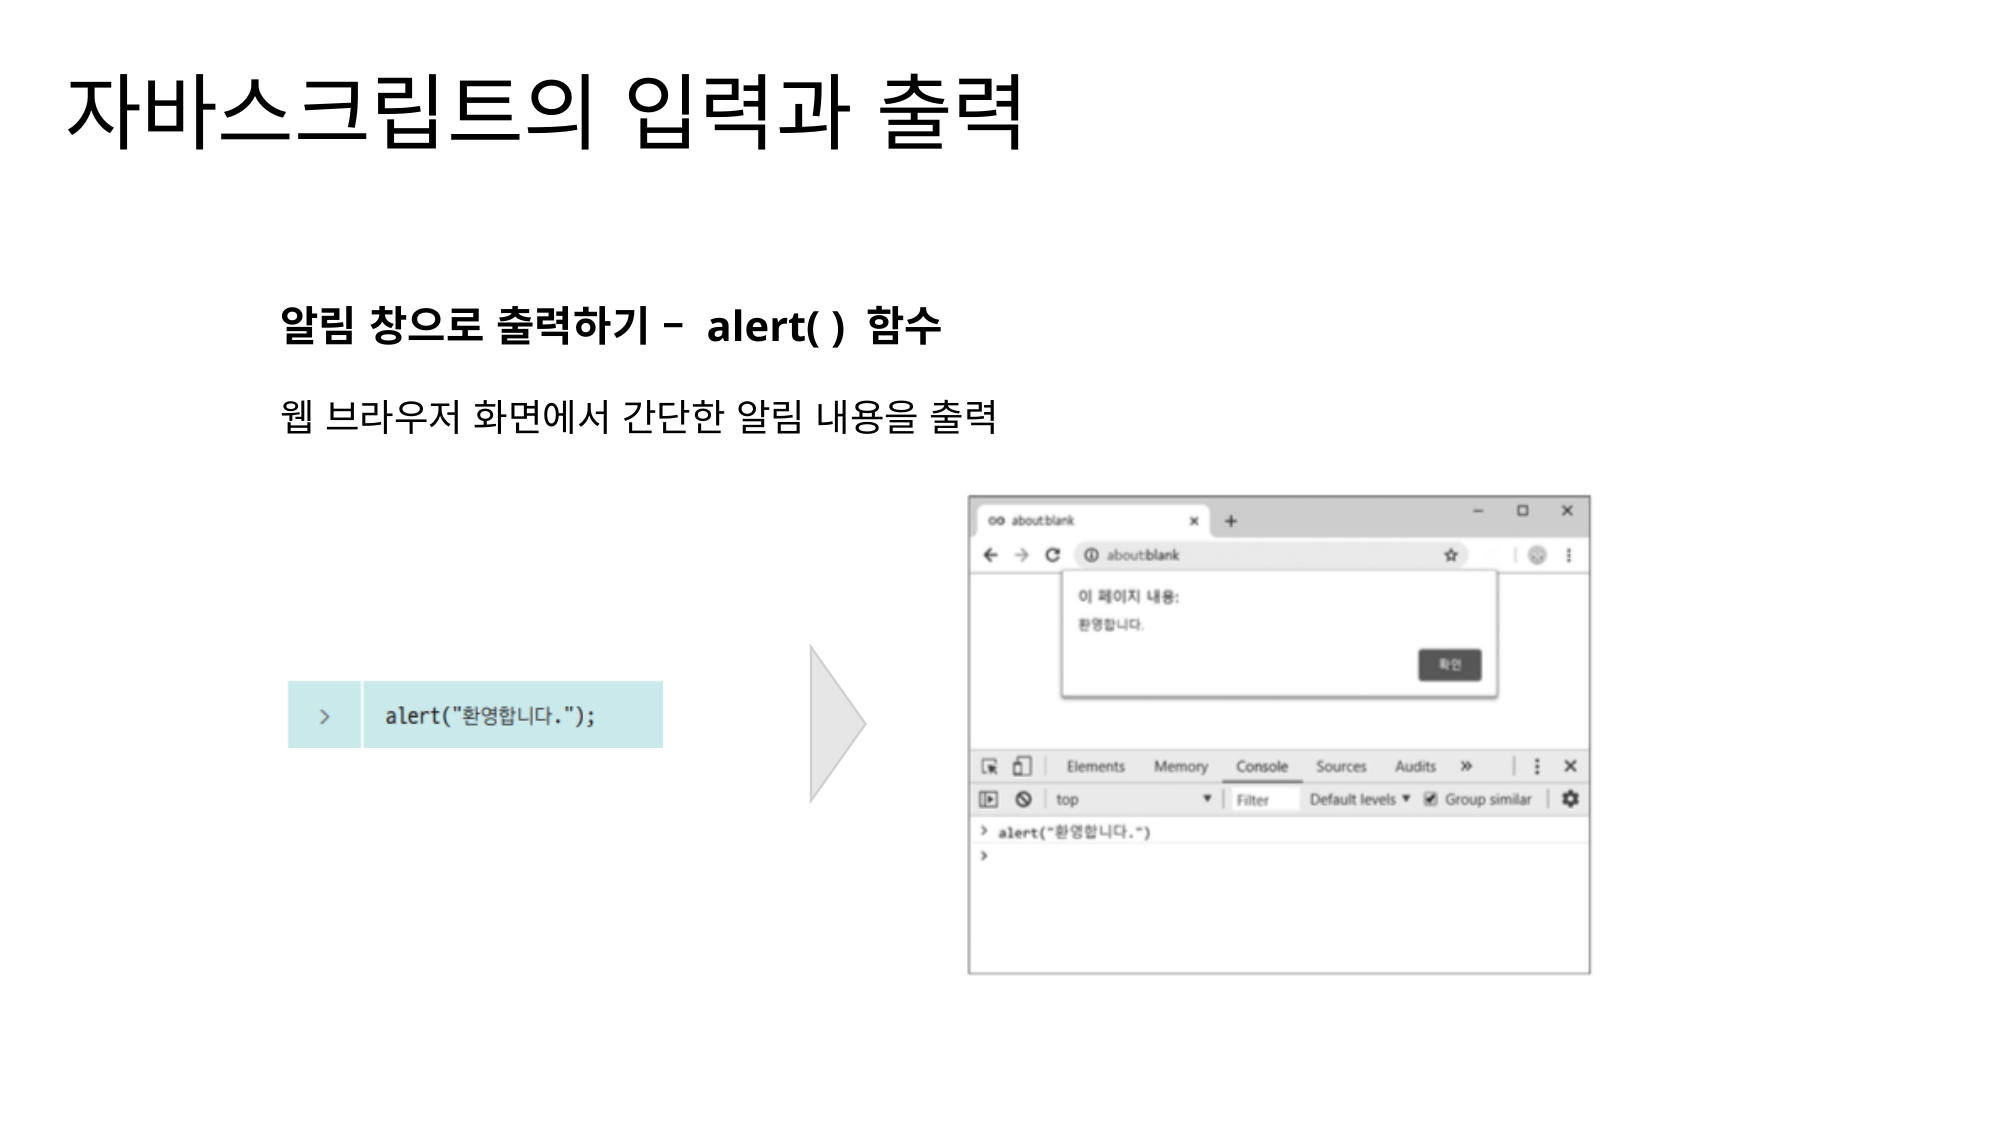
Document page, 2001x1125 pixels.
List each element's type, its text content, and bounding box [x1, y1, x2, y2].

text_box 알림 창으로 출력하기 – alert( ) 함수 웹 브라우저 화면에서 간단한 알림 내용을 출력 [265, 292, 1588, 492]
picture [282, 670, 663, 748]
text_box 자바스크립트의 입력과 출력 [50, 52, 1576, 168]
picture [944, 482, 1650, 1013]
text_box [809, 643, 867, 805]
